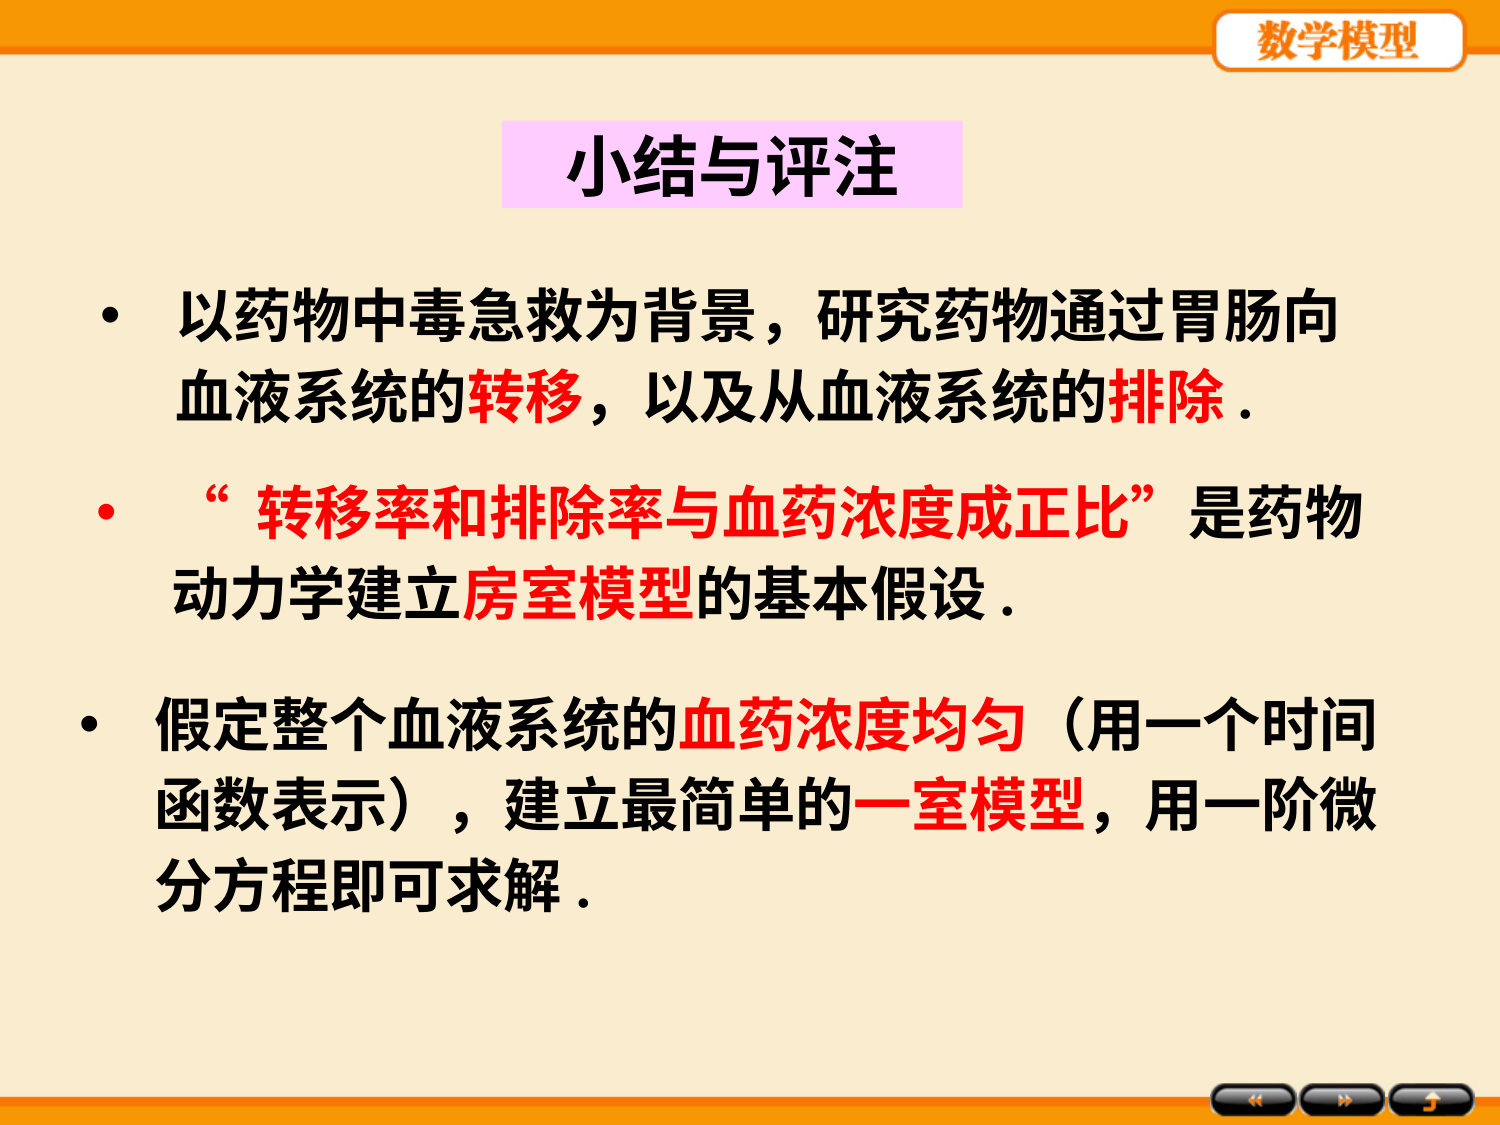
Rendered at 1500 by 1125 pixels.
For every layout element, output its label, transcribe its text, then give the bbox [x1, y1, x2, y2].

text_box 小结与评注 [501, 120, 963, 209]
text_box “ 转移率和排除率与血药浓度成正比”是药物动力学建立房室模型的基本假设. [81, 458, 1395, 635]
text_box 假定整个血液系统的血药浓度均匀（用一个时间函数表示），建立最简单的一室模型，用一阶微分方程即可求解. [64, 670, 1412, 927]
text_box 以药物中毒急救为背景，研究药物通过胃肠向血液系统的转移，以及从血液系统的排除. [86, 261, 1380, 438]
picture [0, 0, 1500, 1125]
